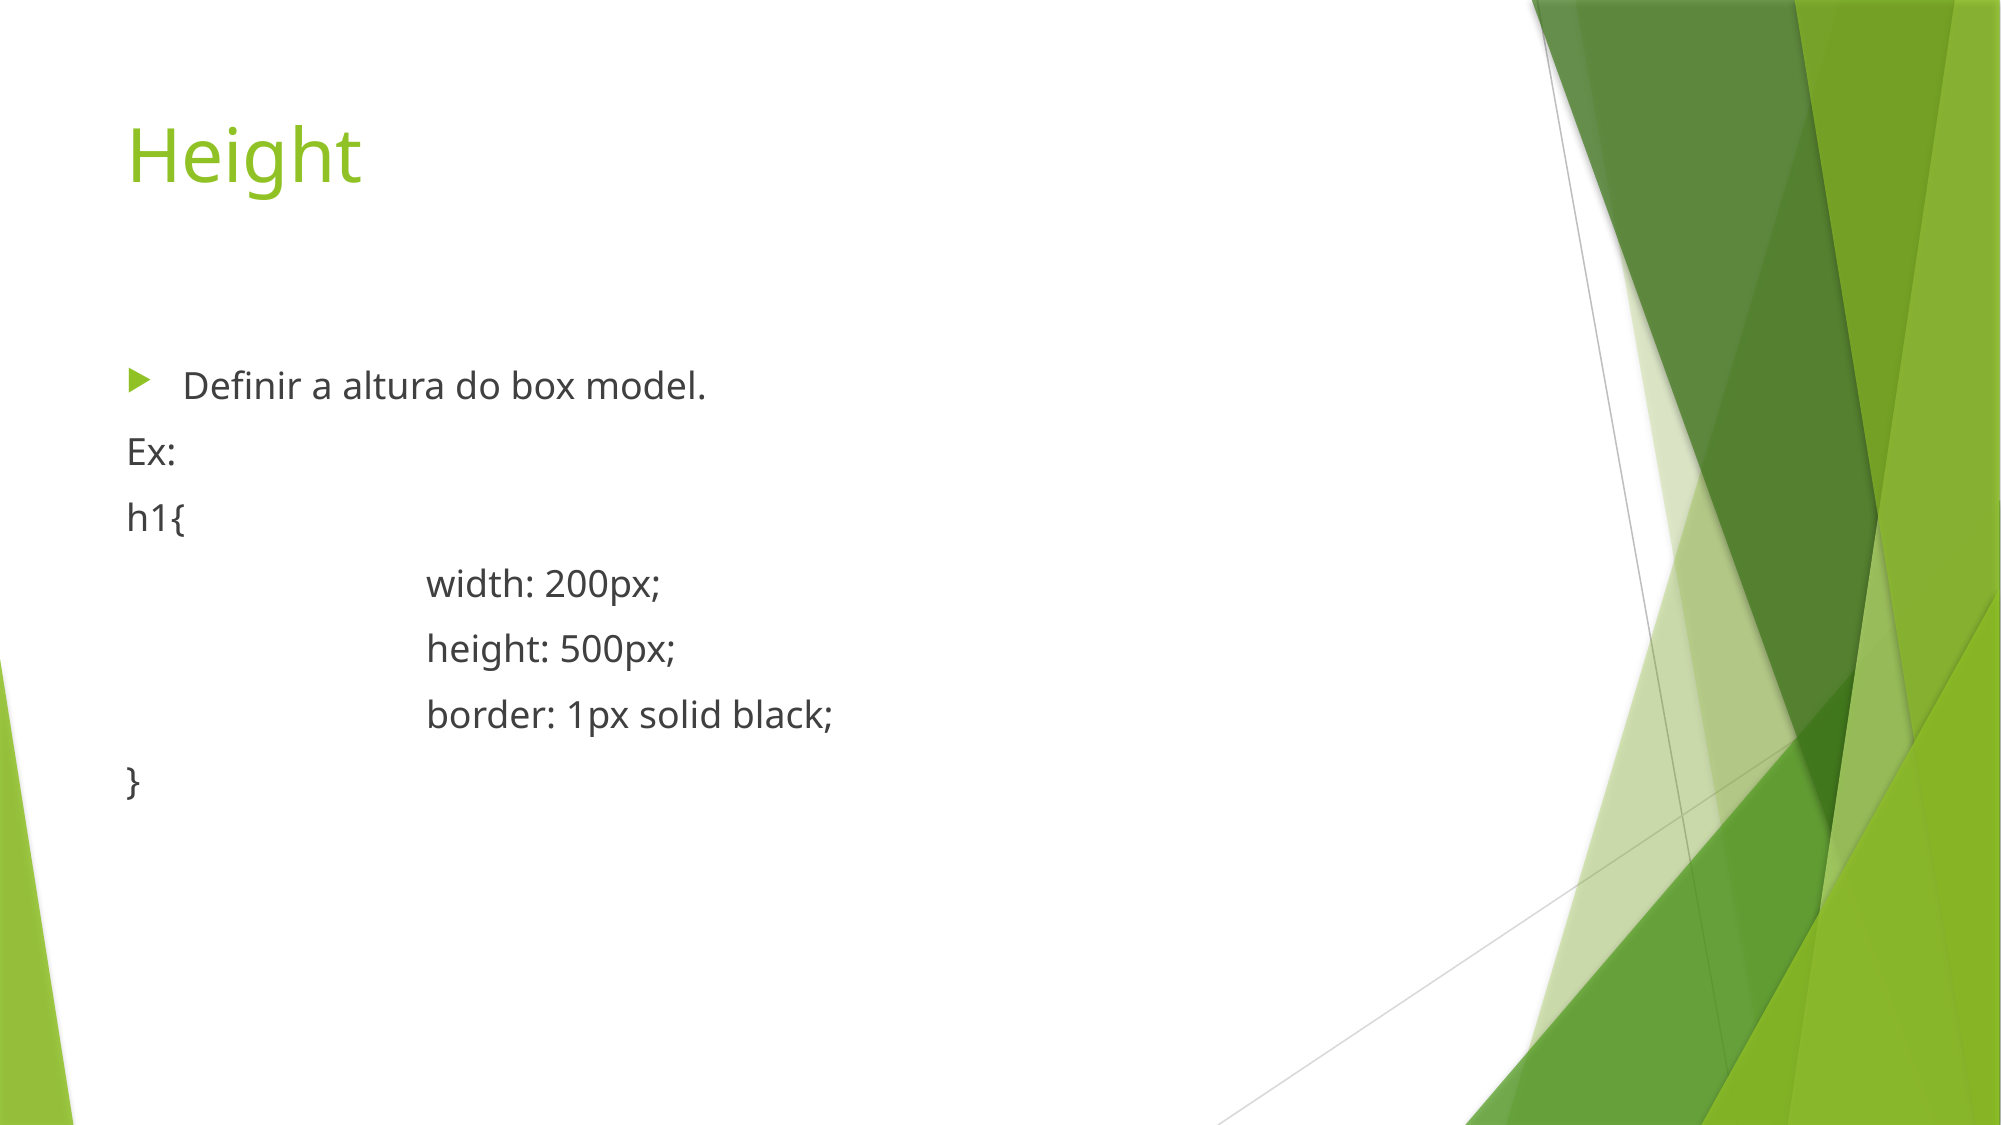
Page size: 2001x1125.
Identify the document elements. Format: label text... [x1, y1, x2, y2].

title Height [111, 99, 1563, 317]
list Definir a altura do box model. Ex: h1{ width: 200px; height: 500px; border: 1px solid black; } [111, 354, 1522, 936]
